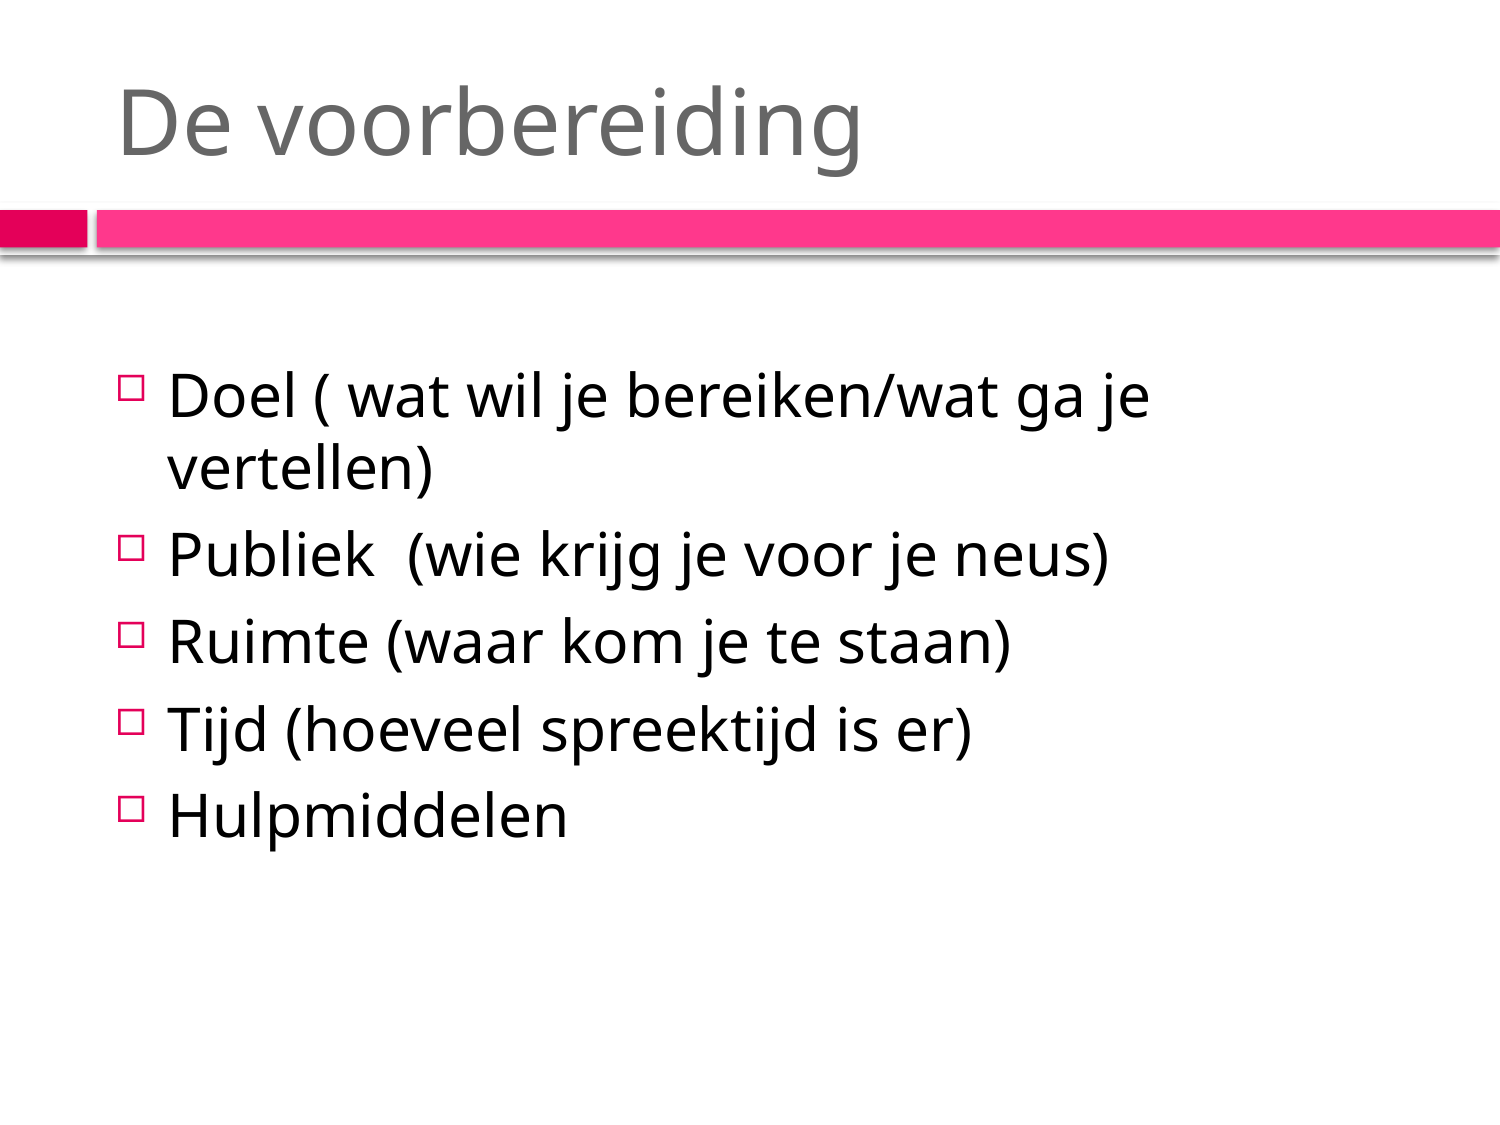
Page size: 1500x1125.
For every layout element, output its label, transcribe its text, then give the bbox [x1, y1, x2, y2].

list Doel ( wat wil je bereiken/wat ga je vertellen) Publiek (wie krijg je voor je neus) Ruimte (waar kom je te staan) Tijd (hoeveel spreektijd is er) Hulpmiddelen [100, 262, 1438, 1000]
title De voorbereiding [100, 37, 1438, 200]
